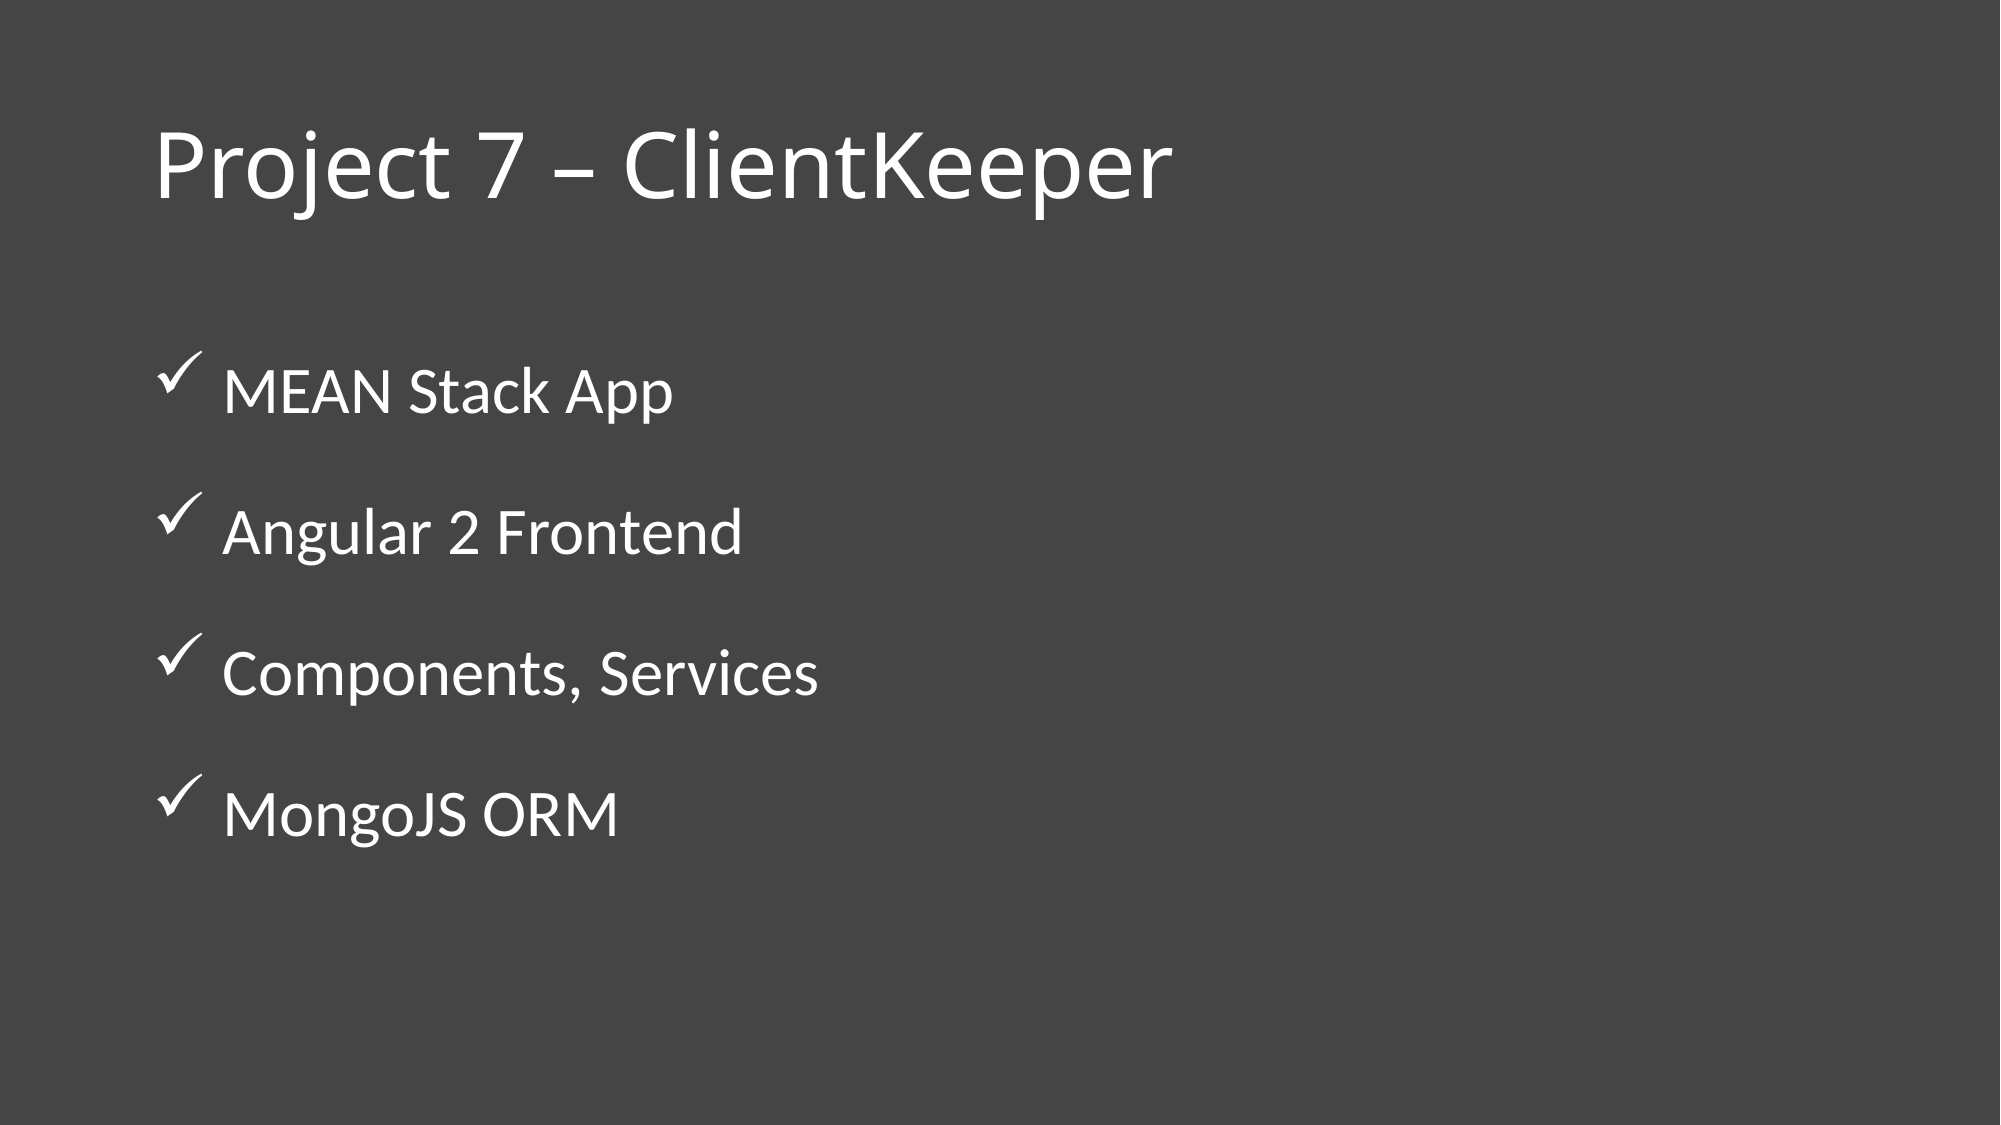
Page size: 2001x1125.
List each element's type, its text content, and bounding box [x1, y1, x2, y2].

list MEAN Stack App Angular 2 Frontend Components, Services MongoJS ORM [137, 299, 1863, 1014]
title Project 7 – ClientKeeper [137, 59, 1863, 278]
